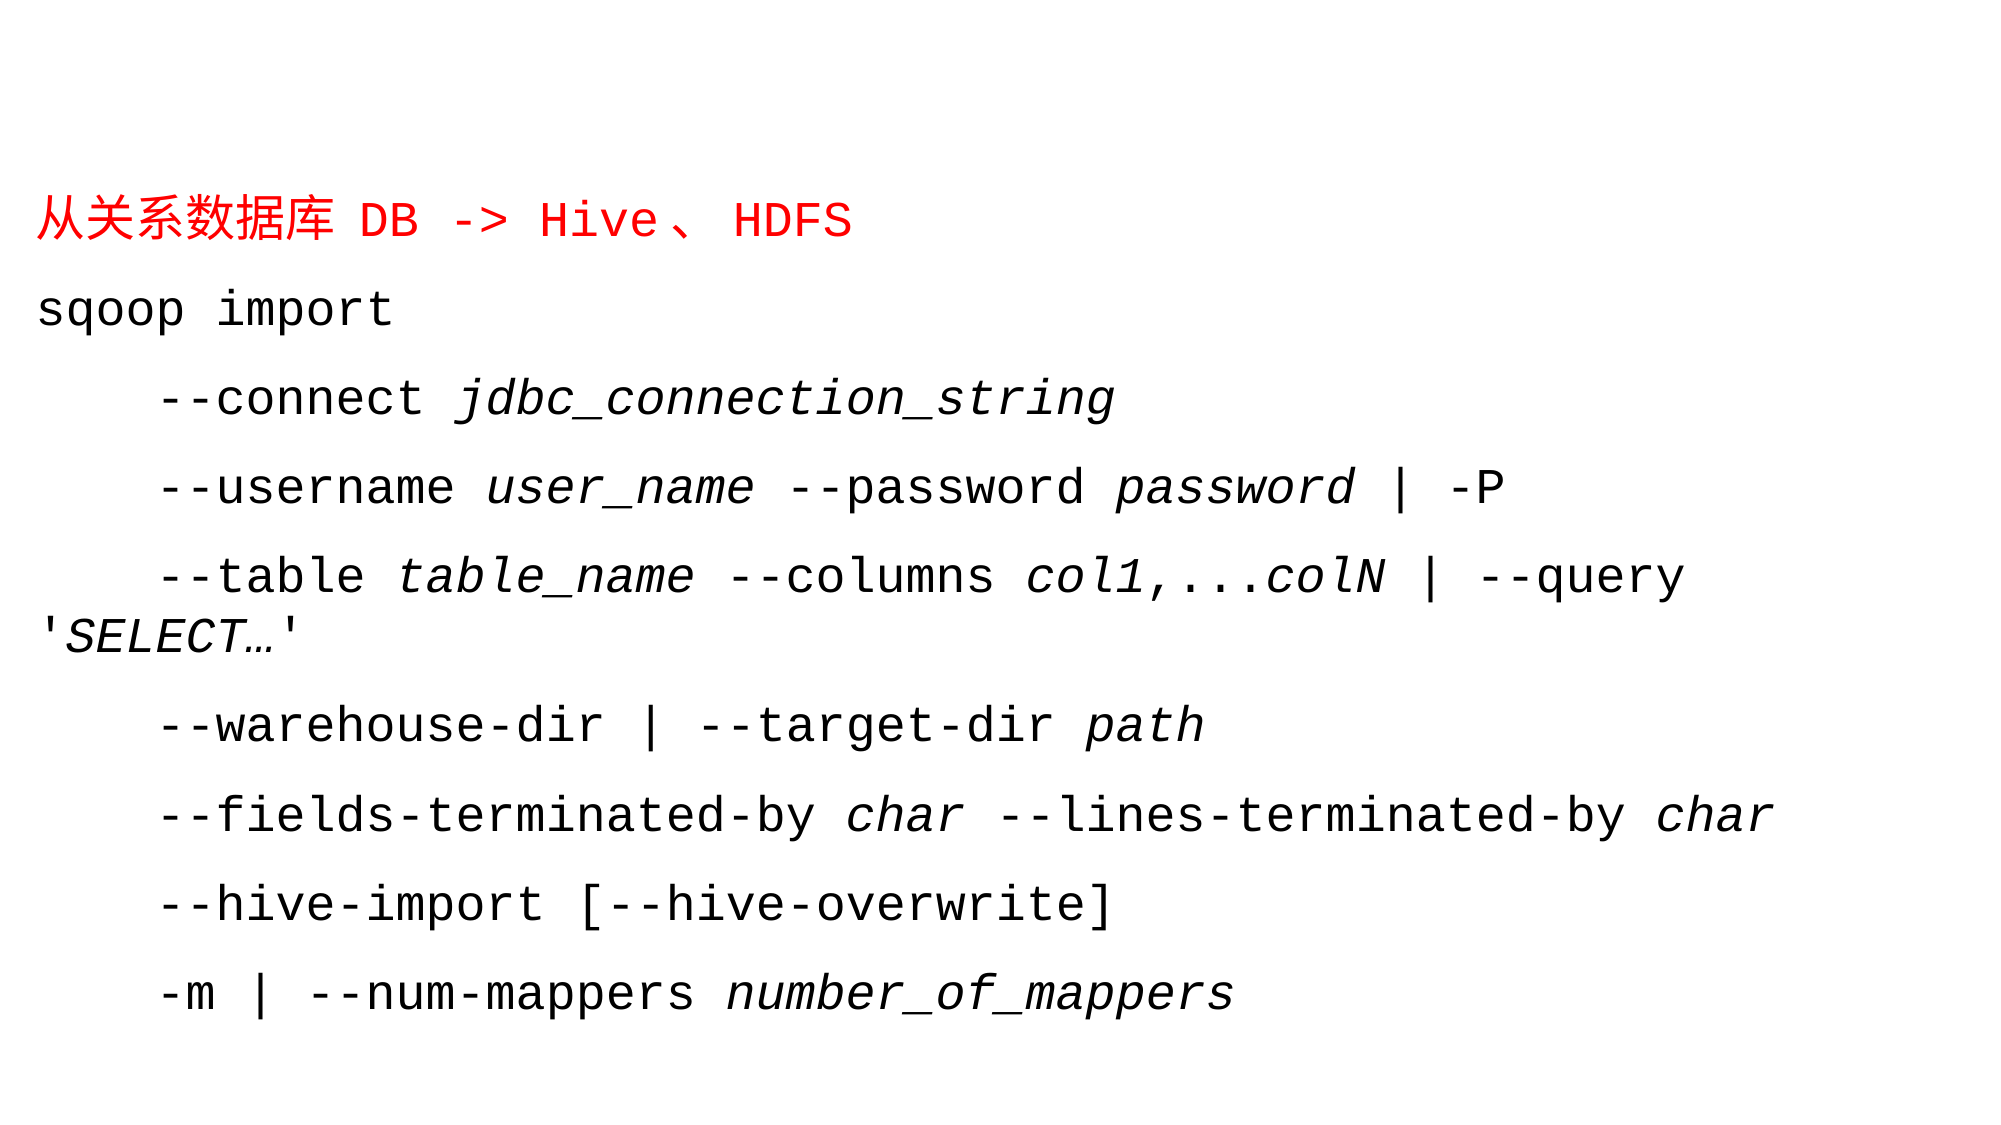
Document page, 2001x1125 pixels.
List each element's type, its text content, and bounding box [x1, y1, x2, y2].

list 从关系数据库 DB -> Hive、HDFS sqoop import --connect jdbc_connection_string --username user_name --password password | -P --table table_name --columns col1,...colN | --query 'SELECT…' --warehouse-dir | --target-dir path --fields-terminated-by char --lines-terminated-by char --hive-import [--hive-overwrite] -m | --num-mappers number_of_mappers [20, 178, 2000, 1038]
